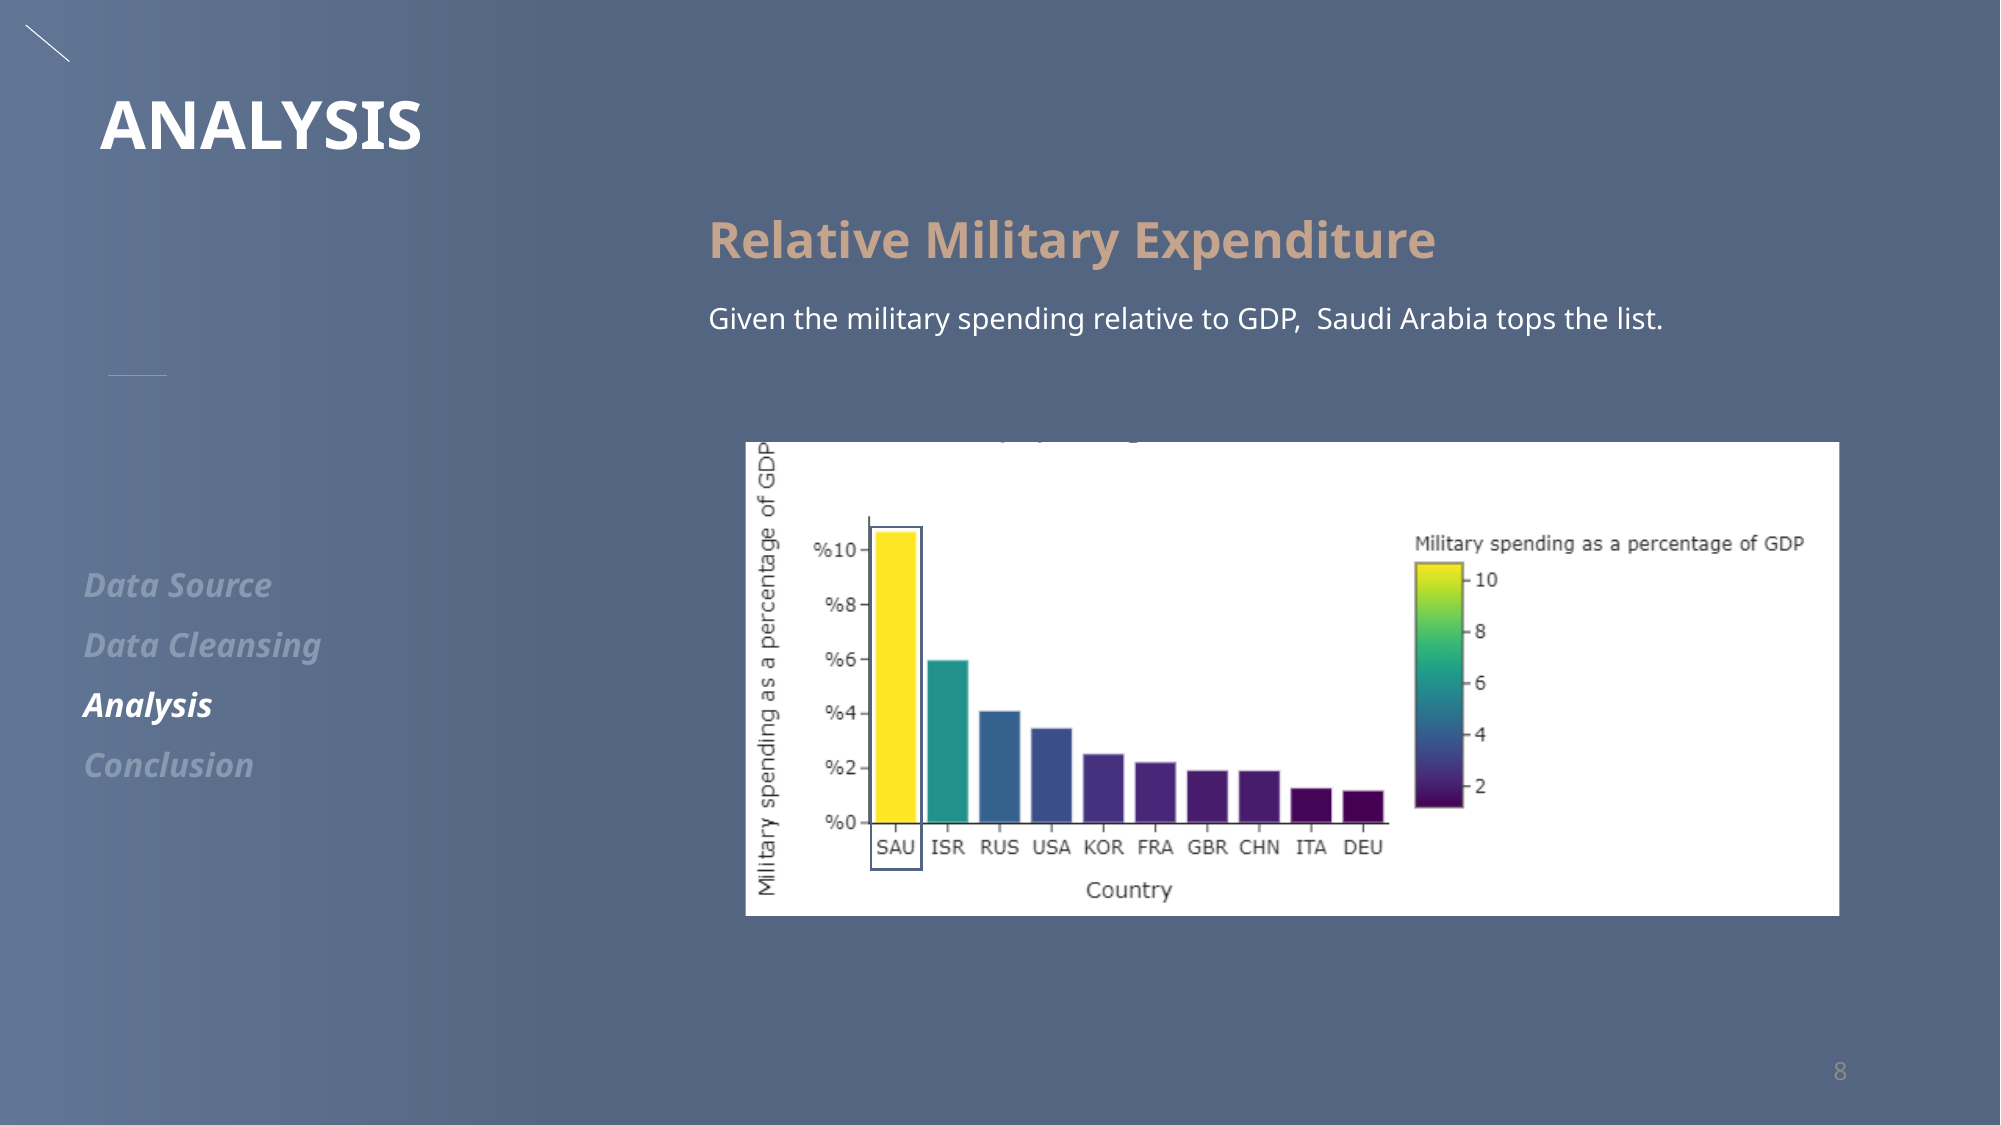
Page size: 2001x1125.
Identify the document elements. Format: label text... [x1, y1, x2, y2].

picture [745, 442, 1840, 916]
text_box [25, 25, 70, 62]
slide_number 8 [1412, 1042, 1863, 1103]
text_box Data Source Data Cleansing Analysis Conclusion [68, 536, 518, 792]
text_box ANALYSIS [85, 75, 559, 170]
text_box Given the military spending relative to GDP, Saudi Arabia tops the list. [693, 290, 1894, 465]
text_box Relative Military Expenditure [693, 171, 2000, 276]
